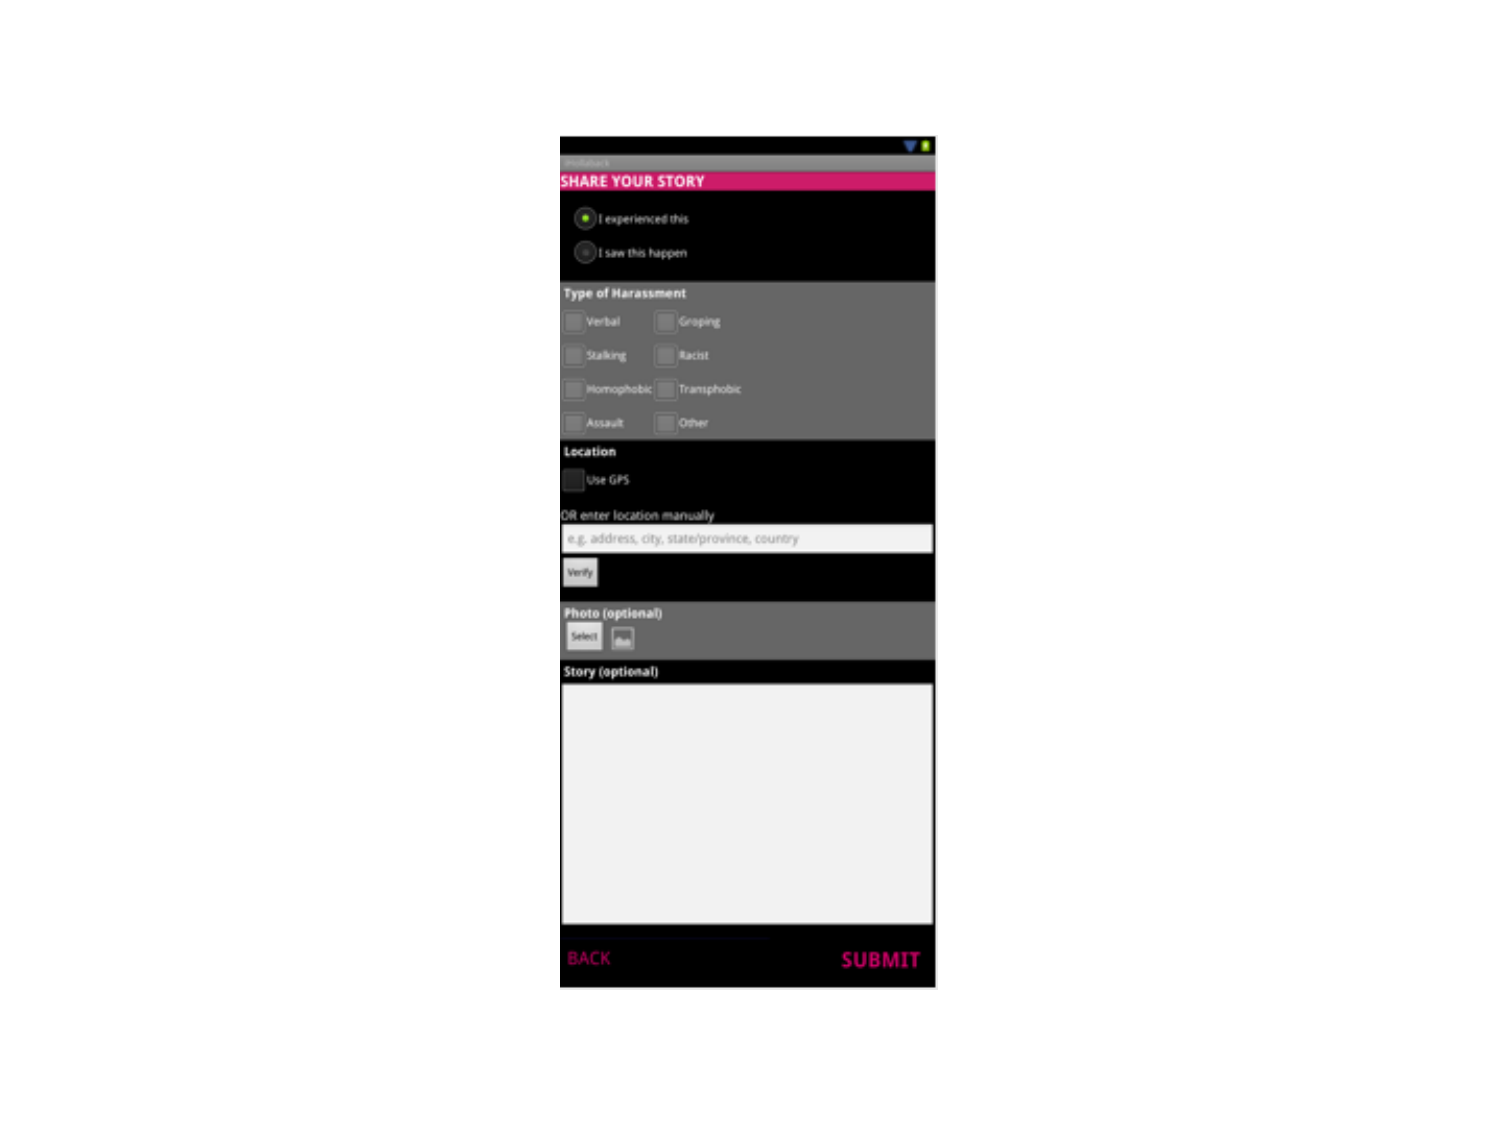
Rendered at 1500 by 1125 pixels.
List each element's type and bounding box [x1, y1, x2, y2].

picture [560, 135, 938, 990]
